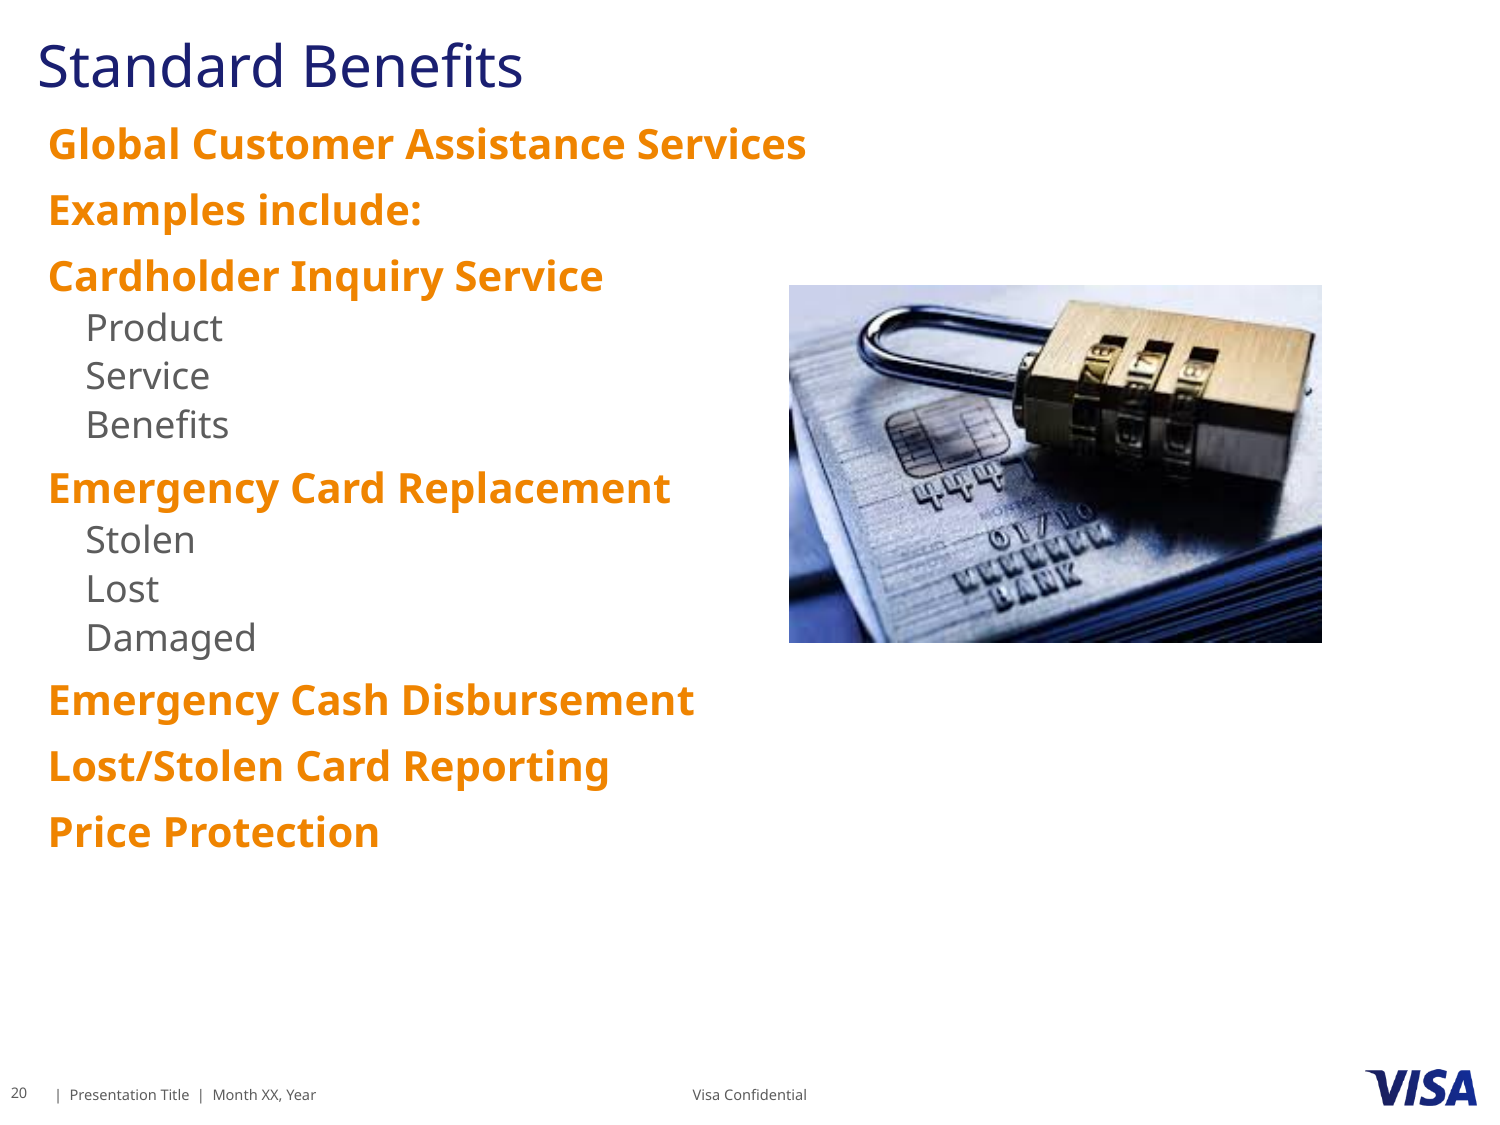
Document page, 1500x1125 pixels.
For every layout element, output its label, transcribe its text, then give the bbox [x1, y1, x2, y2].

picture [788, 285, 1322, 644]
title Standard Benefits [37, 39, 1463, 100]
list Global Customer Assistance Services Examples include: Cardholder Inquiry Service Product Service Benefits Emergency Card Replacement Stolen Lost Damaged Emergency Cash Disbursement Lost/Stolen Card Reporting Price Protection [47, 123, 1500, 864]
picture [1365, 1069, 1477, 1106]
